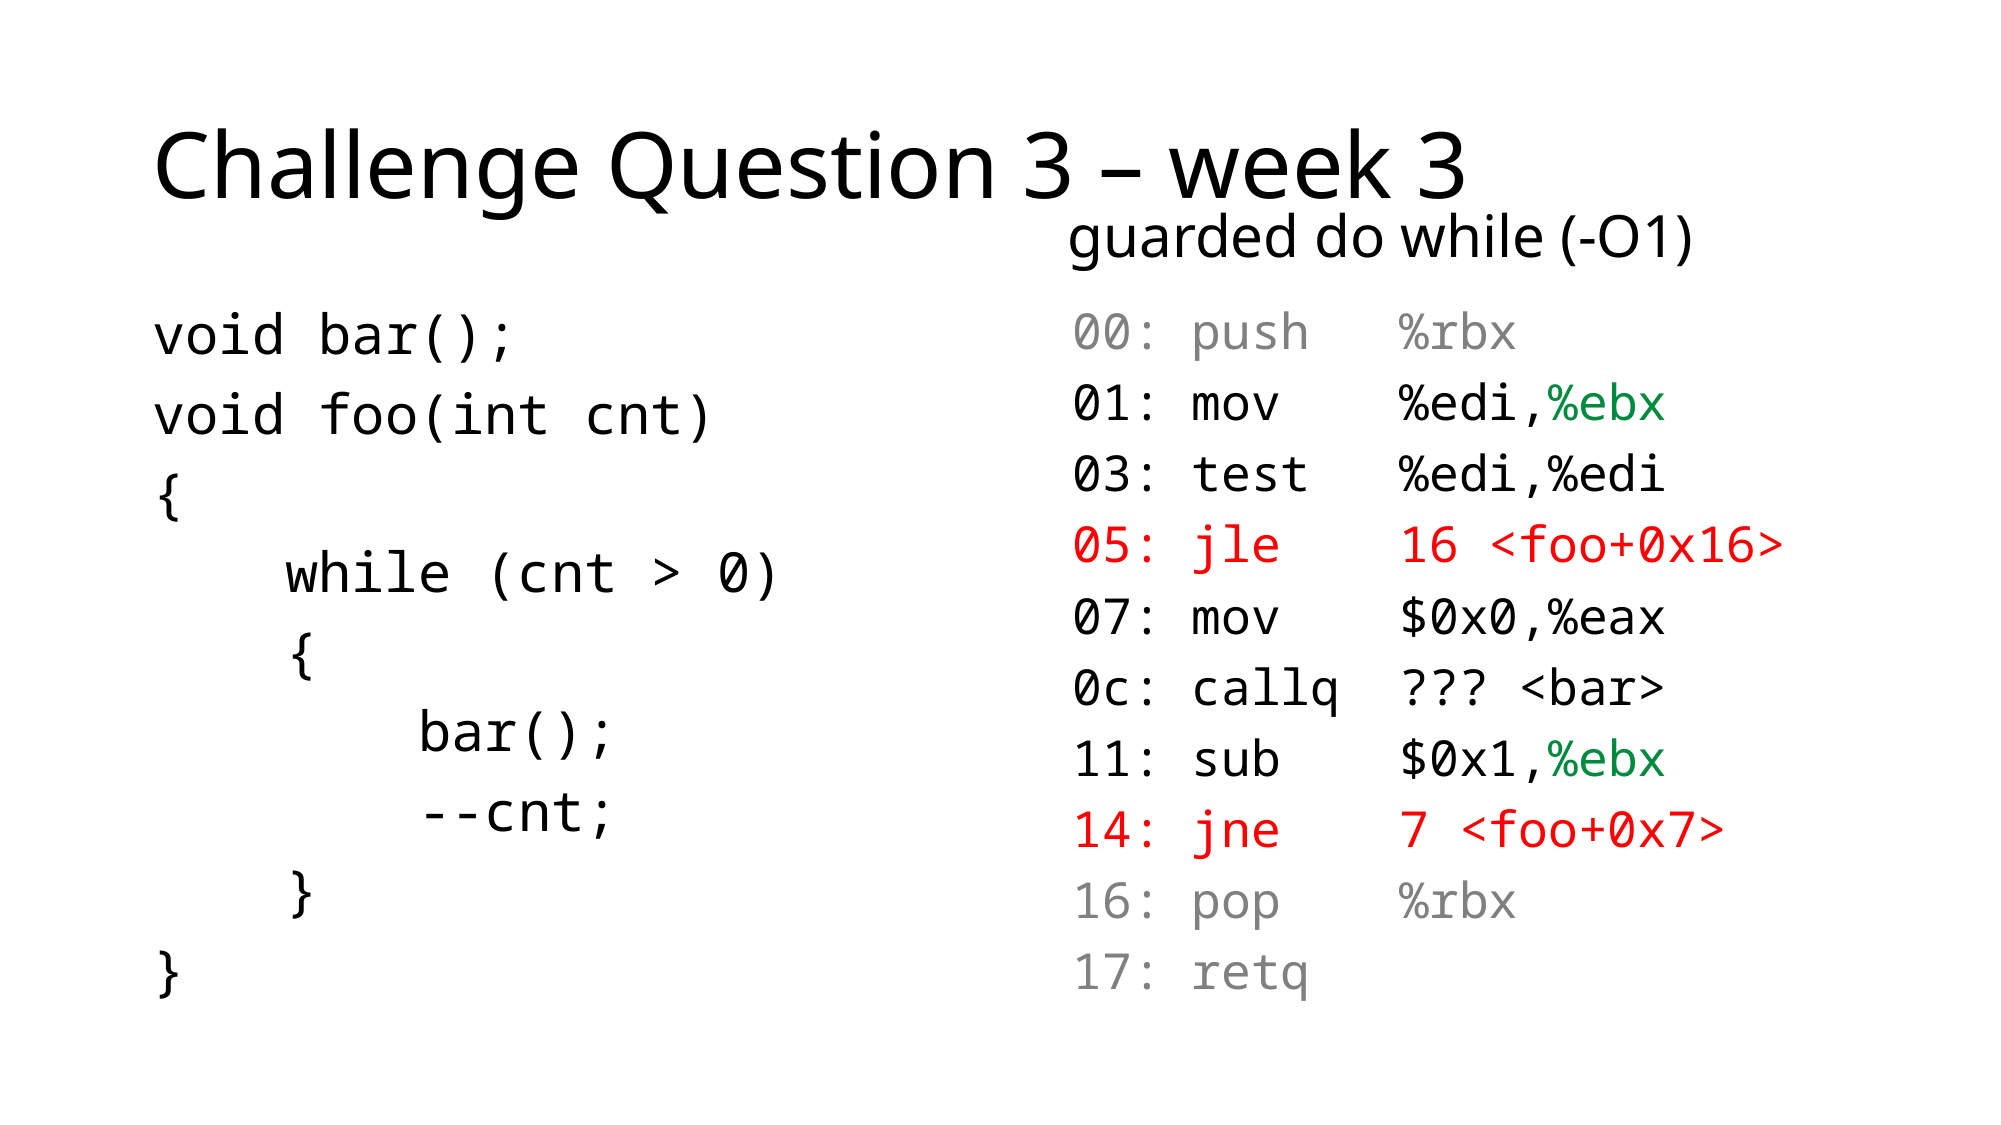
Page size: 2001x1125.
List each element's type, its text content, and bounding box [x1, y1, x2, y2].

text_box guarded do while (-O1) [1052, 191, 1708, 277]
list void bar(); void foo(int cnt) { while (cnt > 0) { bar(); --cnt; } } [137, 299, 943, 1014]
text_box 00: push %rbx 01: mov %edi,%ebx 03: test %edi,%edi 05: jle 16 <foo+0x16> 07: mov $0x0,%eax 0c: callq ??? <bar> 11: sub $0x1,%ebx 14: jne 7 <foo+0x7> 16: pop %rbx 17: retq [1057, 299, 1863, 1014]
title Challenge Question 3 – week 3 [137, 59, 1863, 278]
